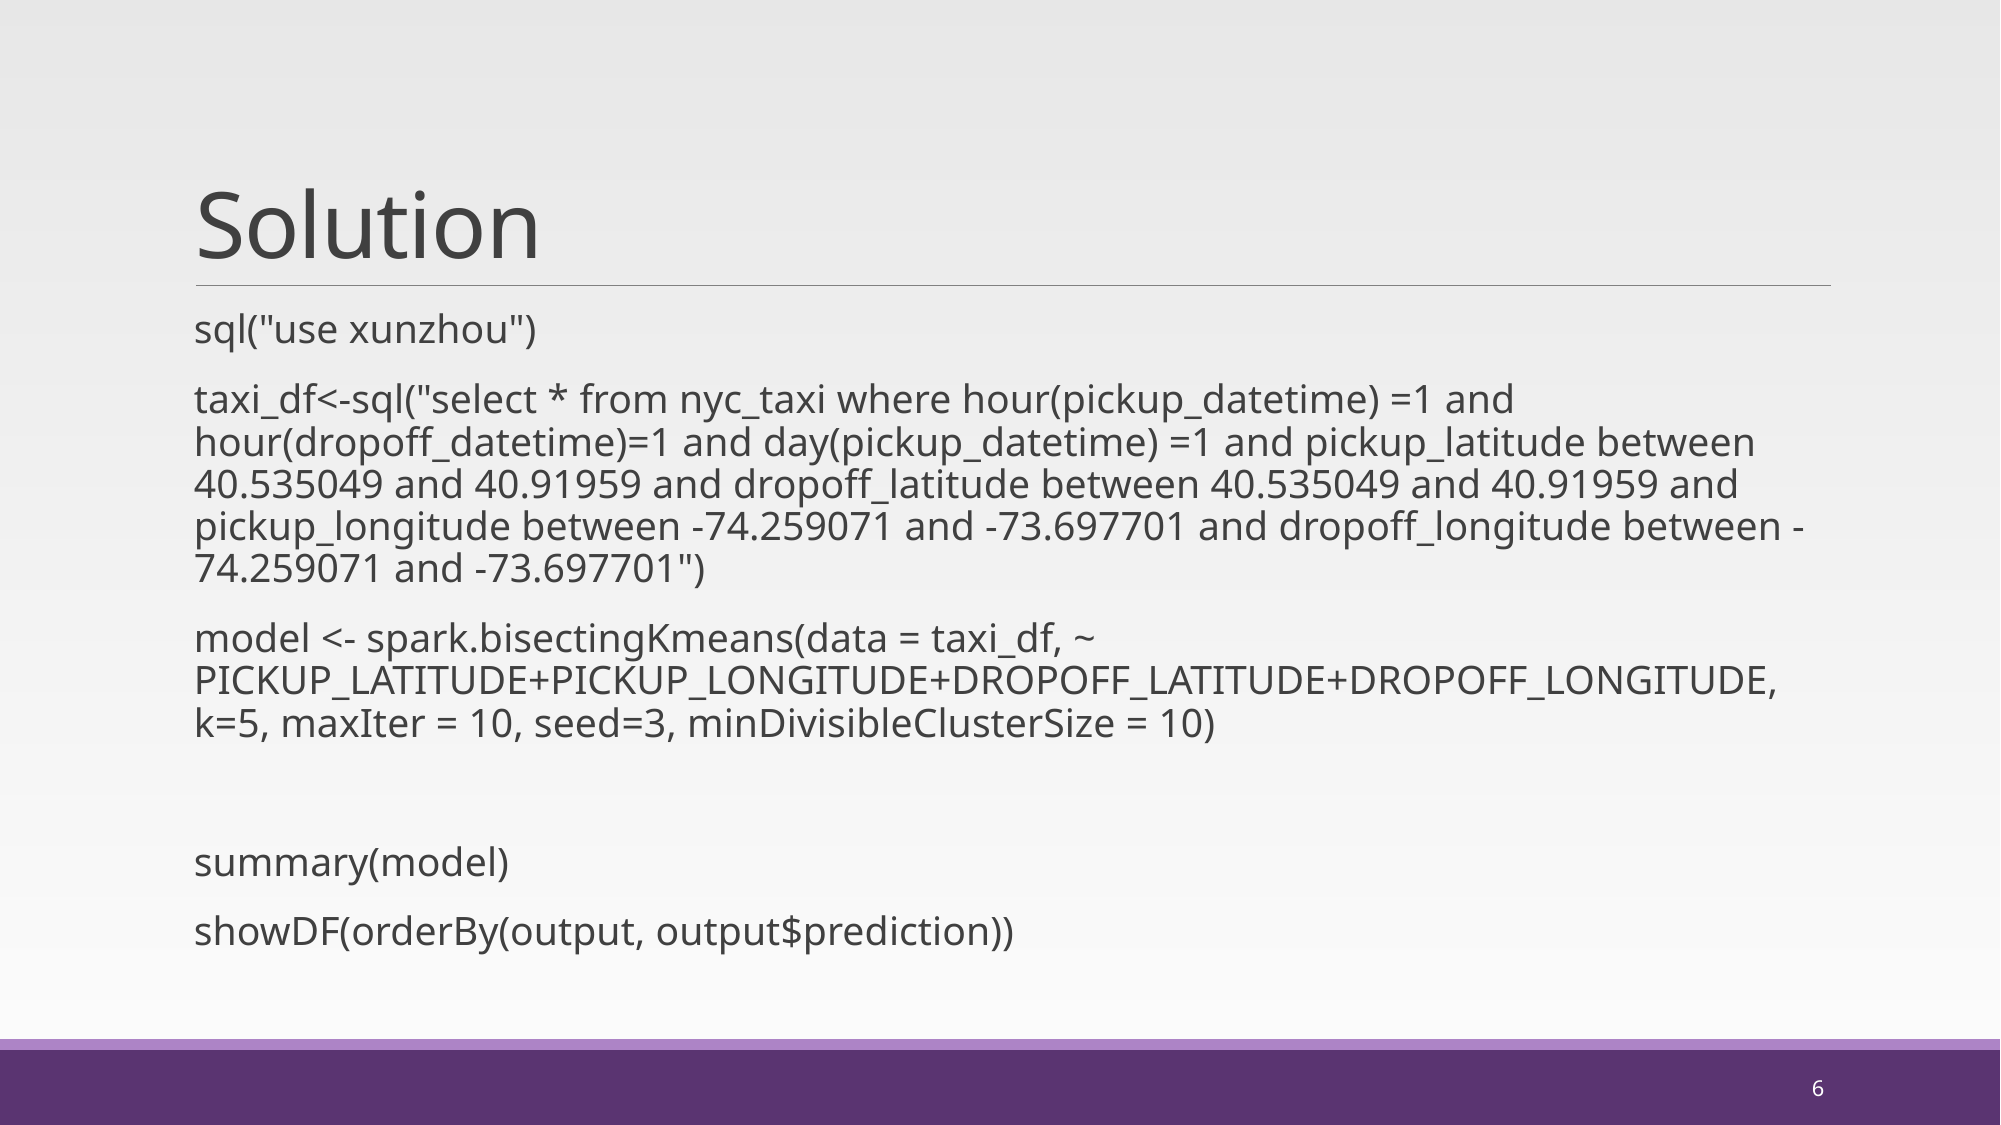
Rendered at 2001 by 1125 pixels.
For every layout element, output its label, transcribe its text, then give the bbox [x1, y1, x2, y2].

list sql("use xunzhou") taxi_df<-sql("select * from nyc_taxi where hour(pickup_datetime) =1 and hour(dropoff_datetime)=1 and day(pickup_datetime) =1 and pickup_latitude between 40.535049 and 40.91959 and dropoff_latitude between 40.535049 and 40.91959 and pickup_longitude between -74.259071 and -73.697701 and dropoff_longitude between -74.259071 and -73.697701") model <- spark.bisectingKmeans(data = taxi_df, ~ PICKUP_LATITUDE+PICKUP_LONGITUDE+DROPOFF_LATITUDE+DROPOFF_LONGITUDE, k=5, maxIter = 10, seed=3, minDivisibleClusterSize = 10) summary(model) showDF(orderBy(output, output$prediction)) [180, 302, 1830, 963]
title Solution [180, 47, 1830, 285]
slide_number 6 [1624, 1059, 1840, 1120]
